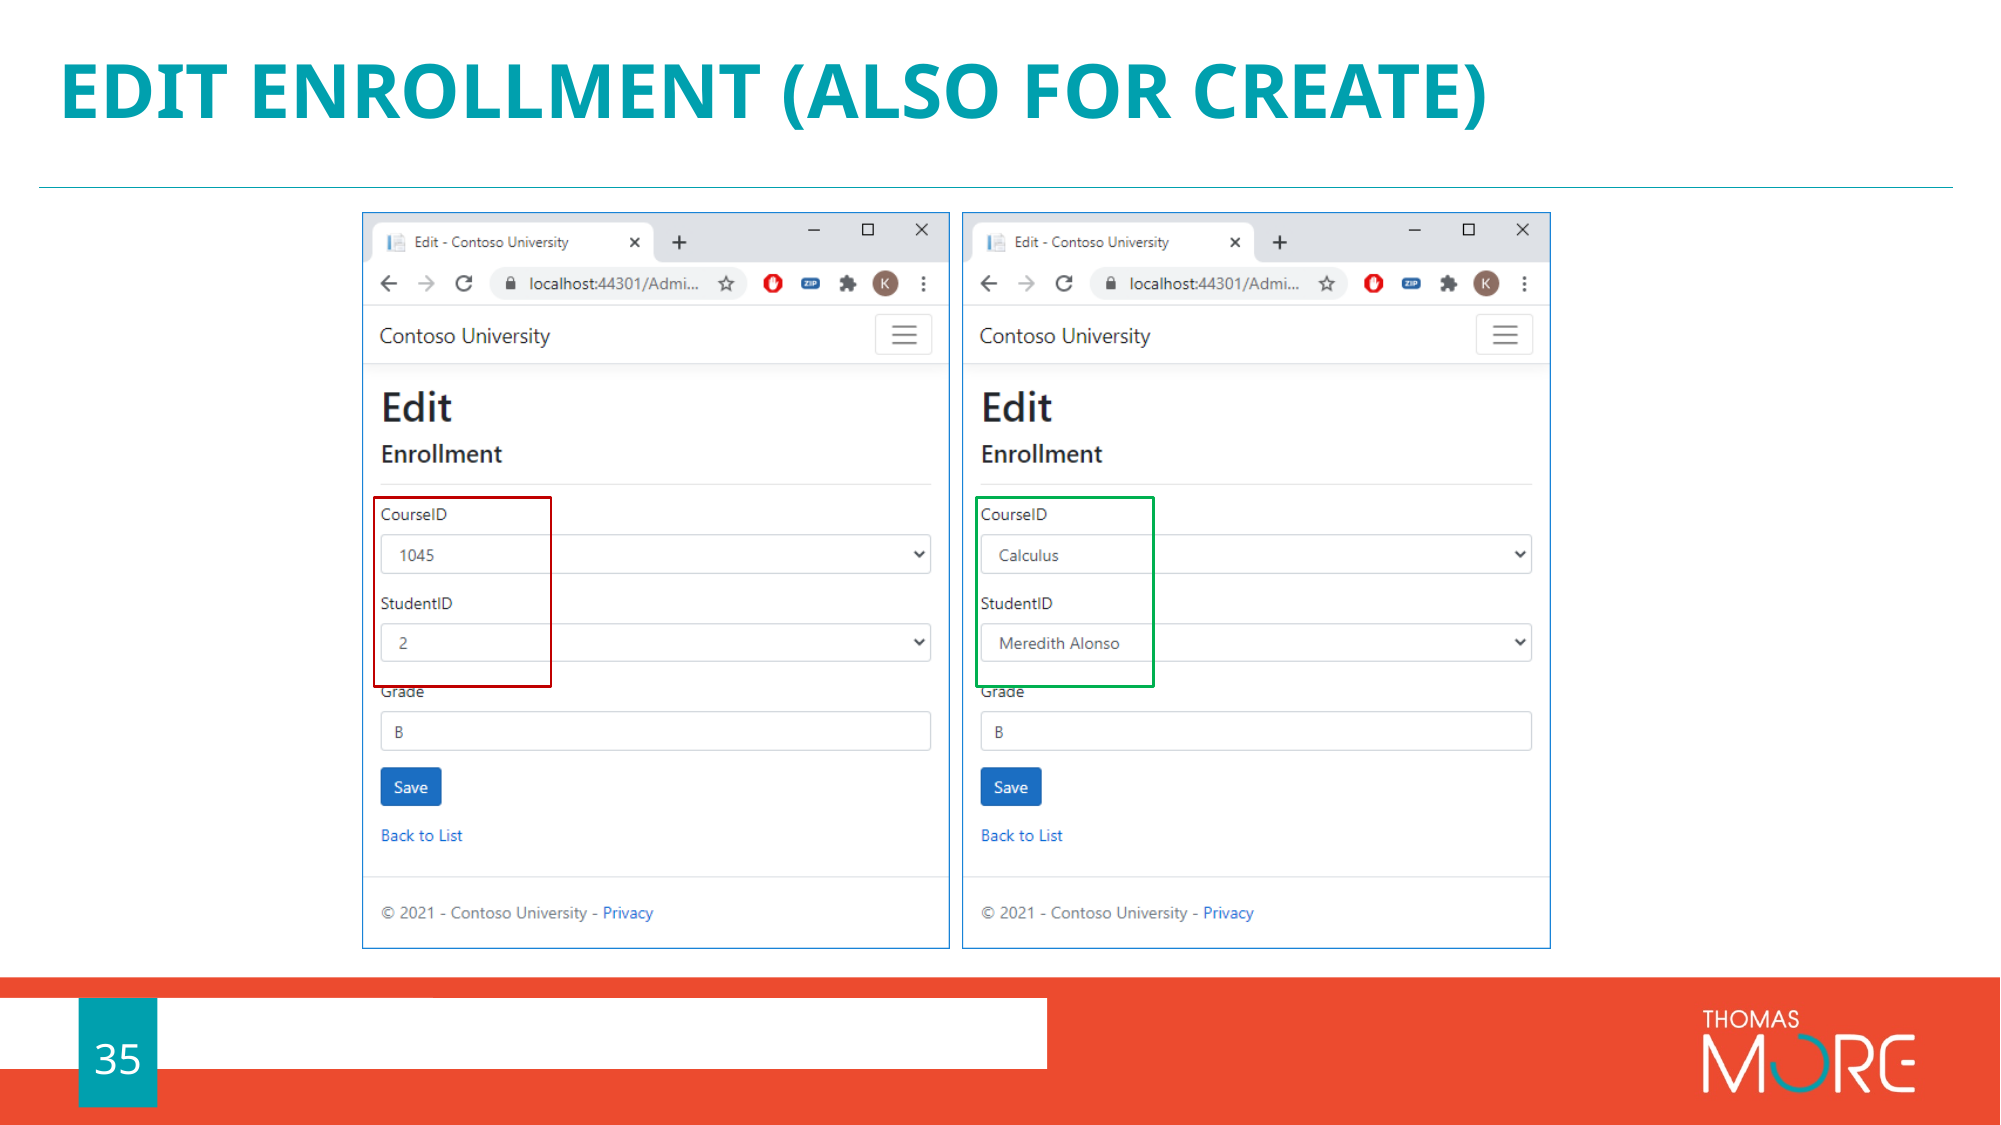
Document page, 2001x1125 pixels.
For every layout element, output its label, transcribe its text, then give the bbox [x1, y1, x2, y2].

footer [165, 998, 1048, 1069]
title Edit Enrollment (also for create) [0, 0, 2000, 188]
slide_number 35 [78, 998, 158, 1108]
picture [962, 212, 1551, 949]
picture [361, 212, 950, 949]
picture [1673, 980, 1944, 1122]
